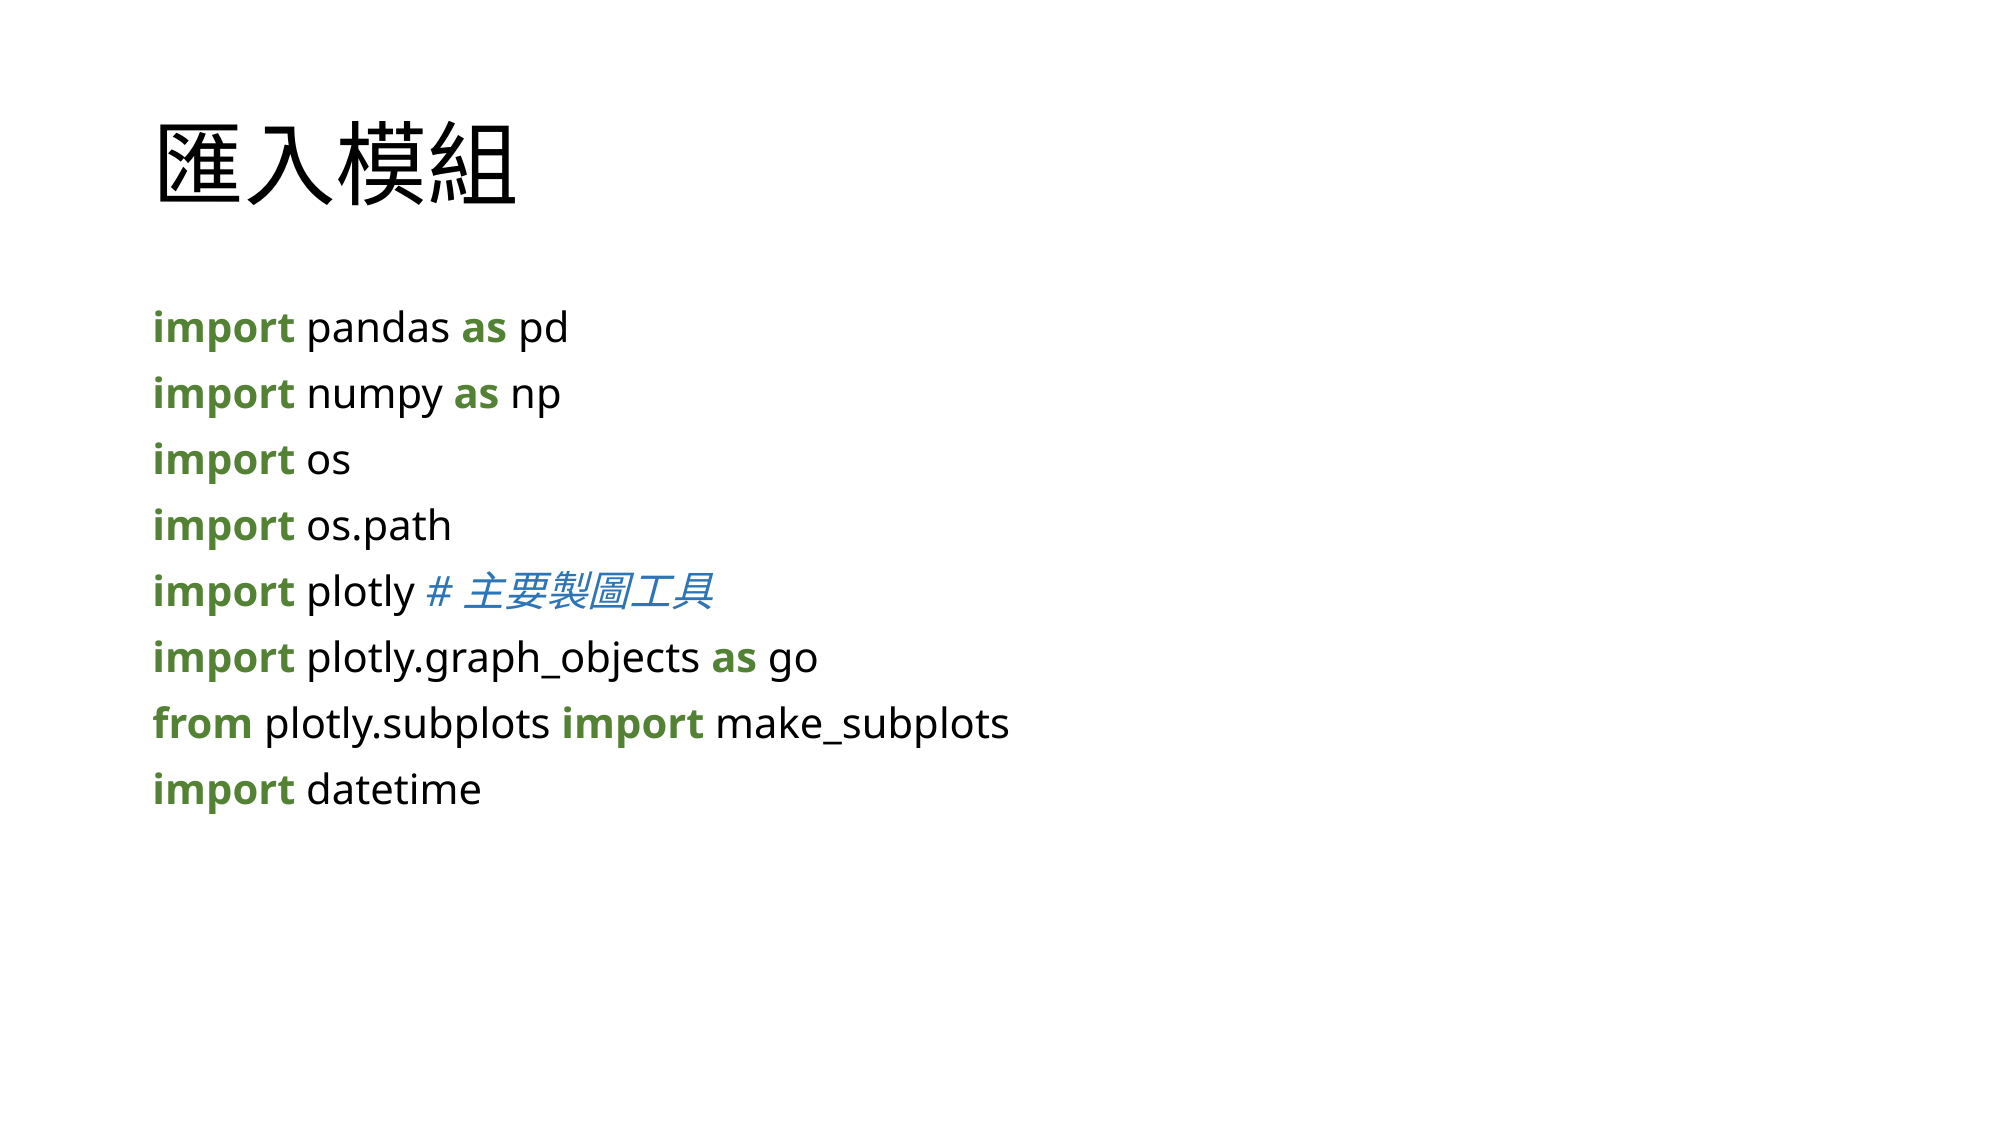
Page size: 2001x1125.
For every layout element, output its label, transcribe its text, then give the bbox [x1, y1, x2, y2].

list import pandas as pd import numpy as np import os import os.path import plotly #主要製圖工具 import plotly.graph_objects as go from plotly.subplots import make_subplots import datetime [137, 299, 1863, 1014]
title 匯入模組 [137, 59, 1863, 278]
